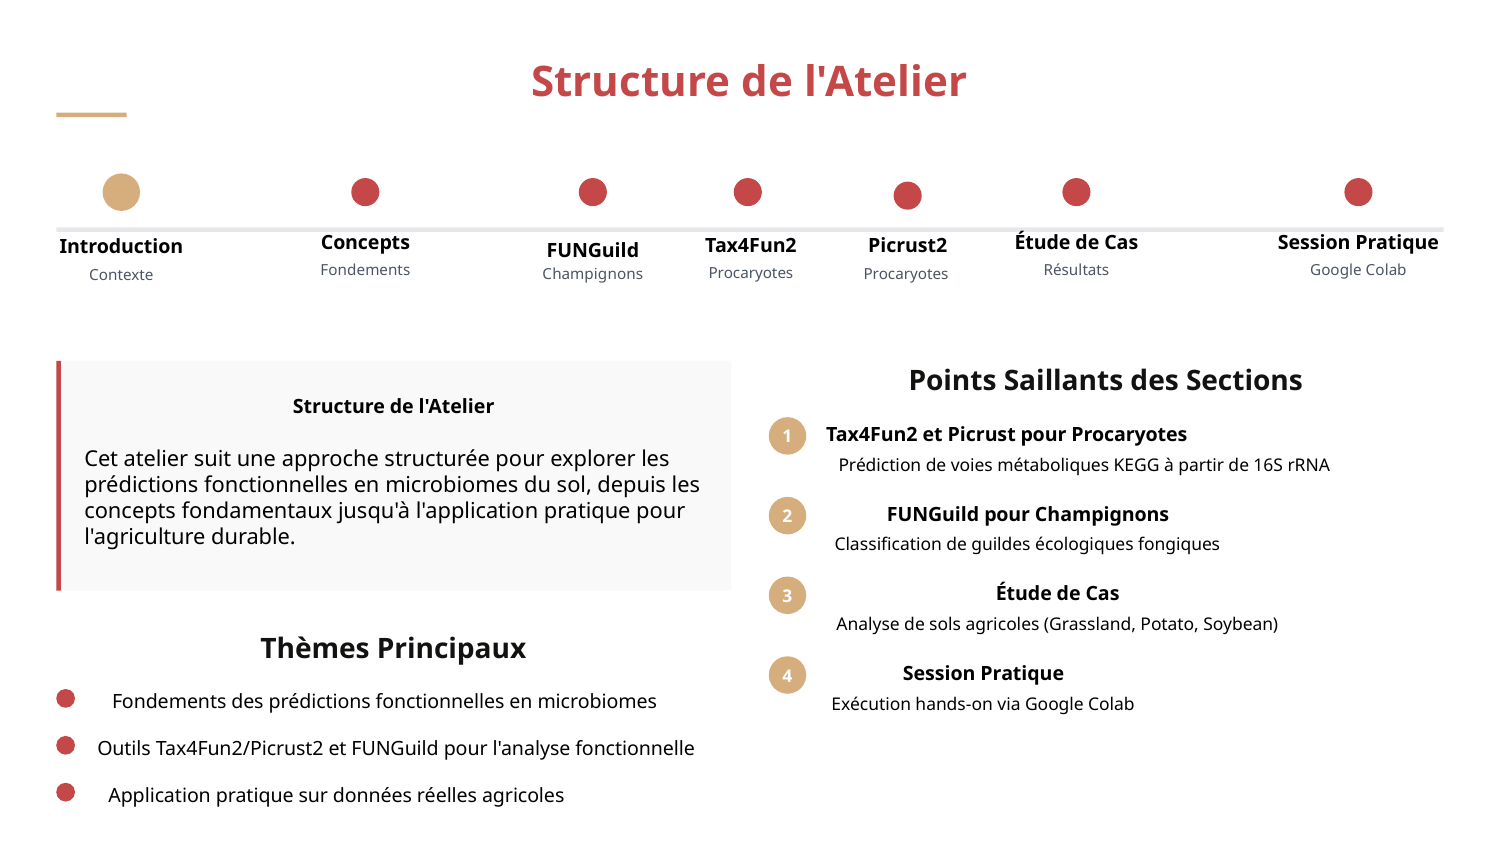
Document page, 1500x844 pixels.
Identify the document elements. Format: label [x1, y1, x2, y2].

text_box [702, 228, 800, 285]
picture [0, 0, 1500, 844]
text_box [527, 237, 658, 283]
